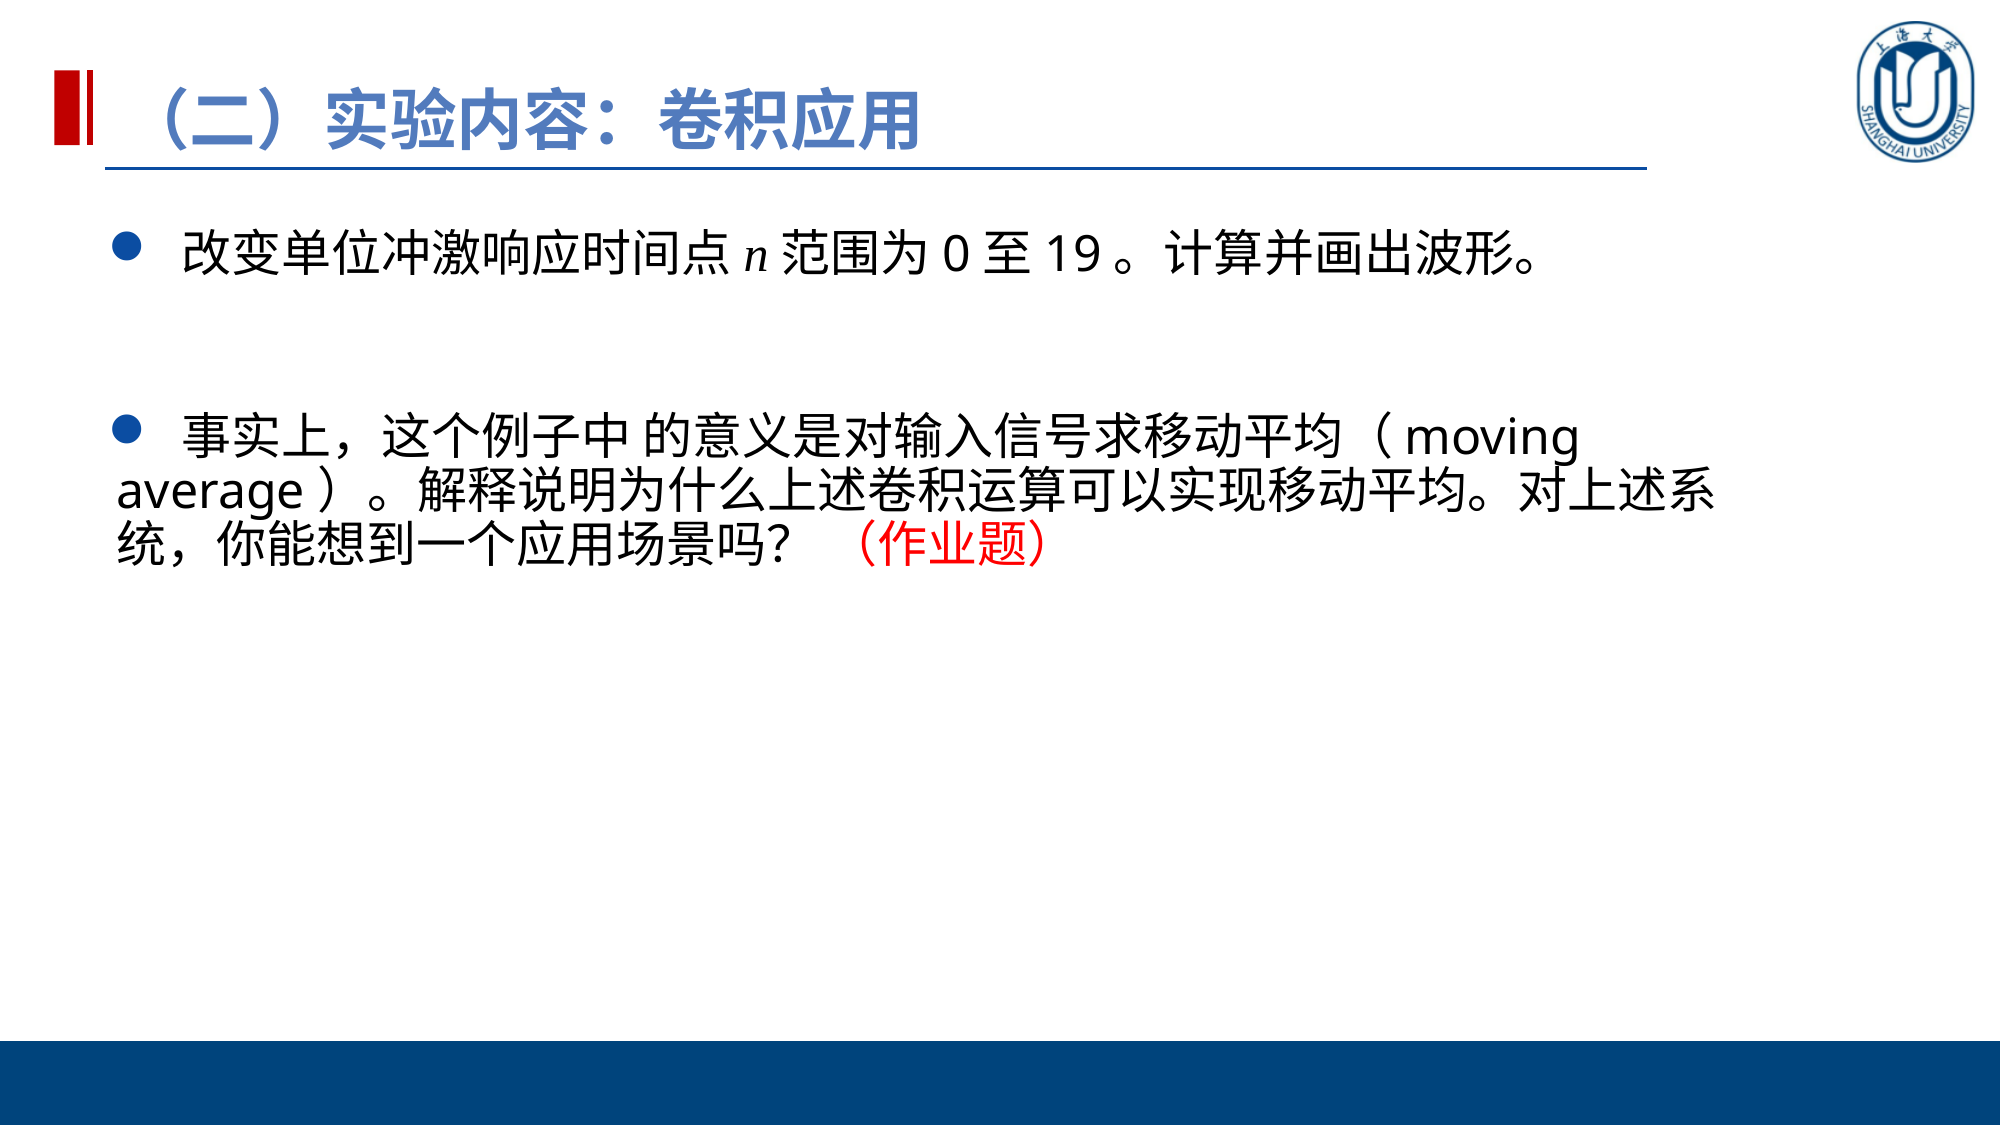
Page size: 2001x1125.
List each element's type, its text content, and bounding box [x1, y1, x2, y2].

title （二）实验内容：卷积应用 [108, 37, 1648, 167]
picture [1855, 21, 1978, 163]
